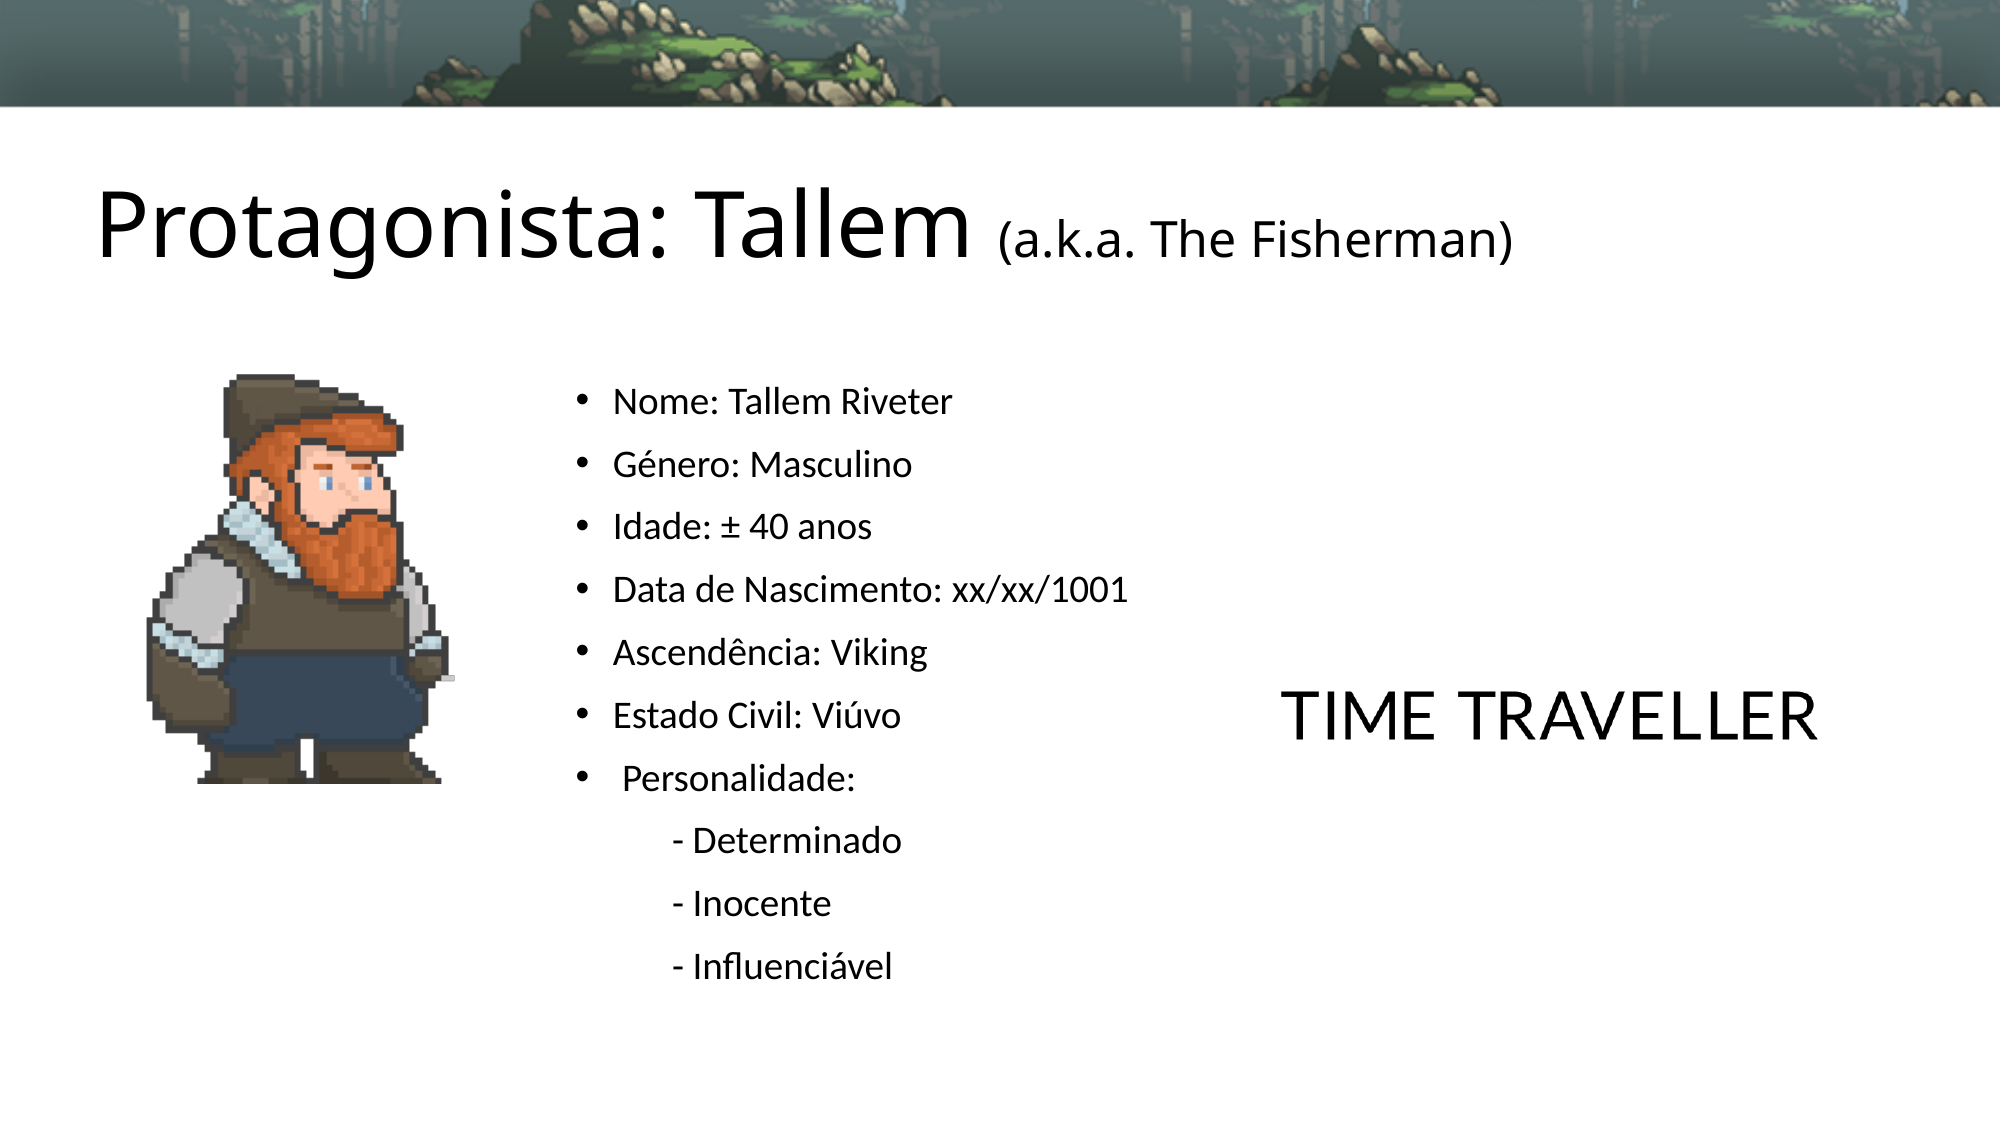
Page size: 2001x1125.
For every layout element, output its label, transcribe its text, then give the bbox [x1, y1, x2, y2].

picture [0, 0, 2000, 120]
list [1254, 668, 1846, 899]
text_box Nome: Tallem Riveter Género: Masculino Idade: ± 40 anos Data de Nascimento: xx/xx/1001 Ascendência: Viking Estado Civil: Viúvo Personalidade: - Determinado - Inocente - Inﬂuenciável [560, 373, 1208, 1000]
text_box Protagonista: Tallem (a.k.a. The Fisherman) [79, 120, 1851, 337]
picture [102, 373, 514, 784]
